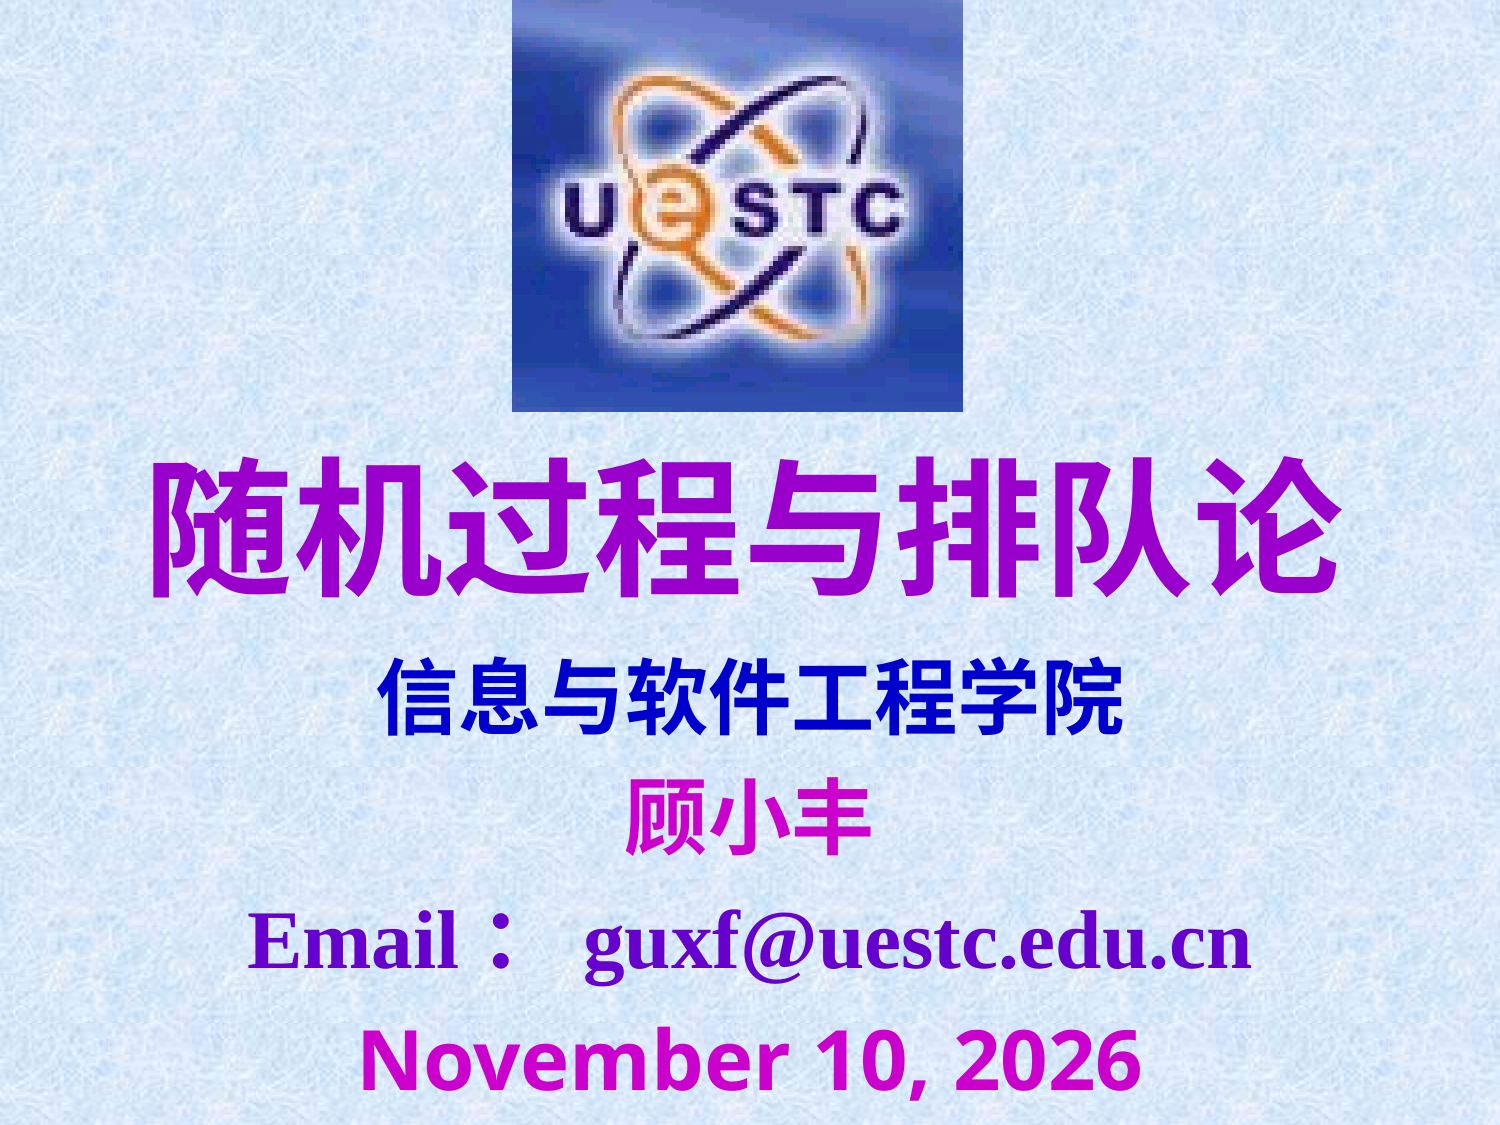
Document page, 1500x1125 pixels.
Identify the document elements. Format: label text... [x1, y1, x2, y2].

subtitle 信息与软件工程学院 顾小丰 Email：guxf@uestc.edu.cn 2019年1月15日星期二 [112, 624, 1388, 1106]
title 随机过程与排队论 [112, 434, 1375, 615]
picture [0, 0, 1500, 1125]
